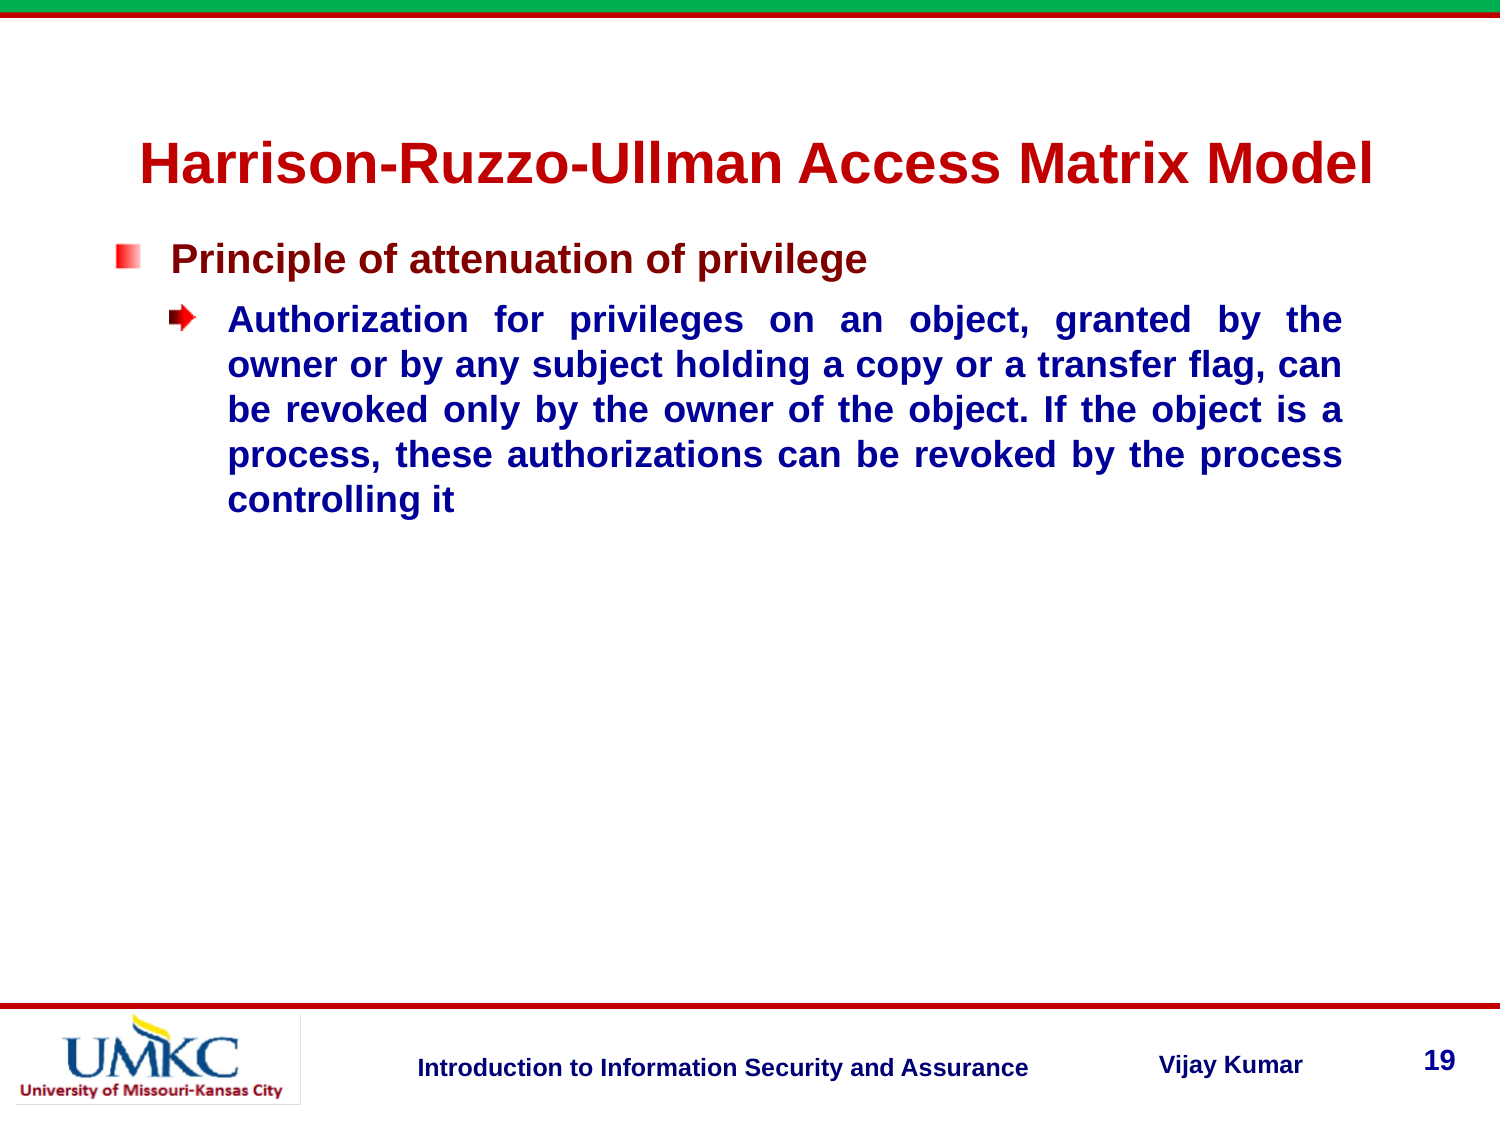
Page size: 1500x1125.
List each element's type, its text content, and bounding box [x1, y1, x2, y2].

slide_number 19 [1372, 1033, 1472, 1074]
picture [169, 304, 196, 331]
picture [114, 242, 144, 272]
picture [16, 1014, 301, 1106]
title Harrison-Ruzzo-Ullman Access Matrix Model [76, 99, 1439, 220]
text_box Principle of attenuation of privilege Authorization for privileges on an object, granted by the owner or by any subject holding a copy or a transfer flag, can be revoked only by the owner of the object. If the object is a process, these authorizations can be revoked by the process controlling it [23, 224, 1359, 528]
